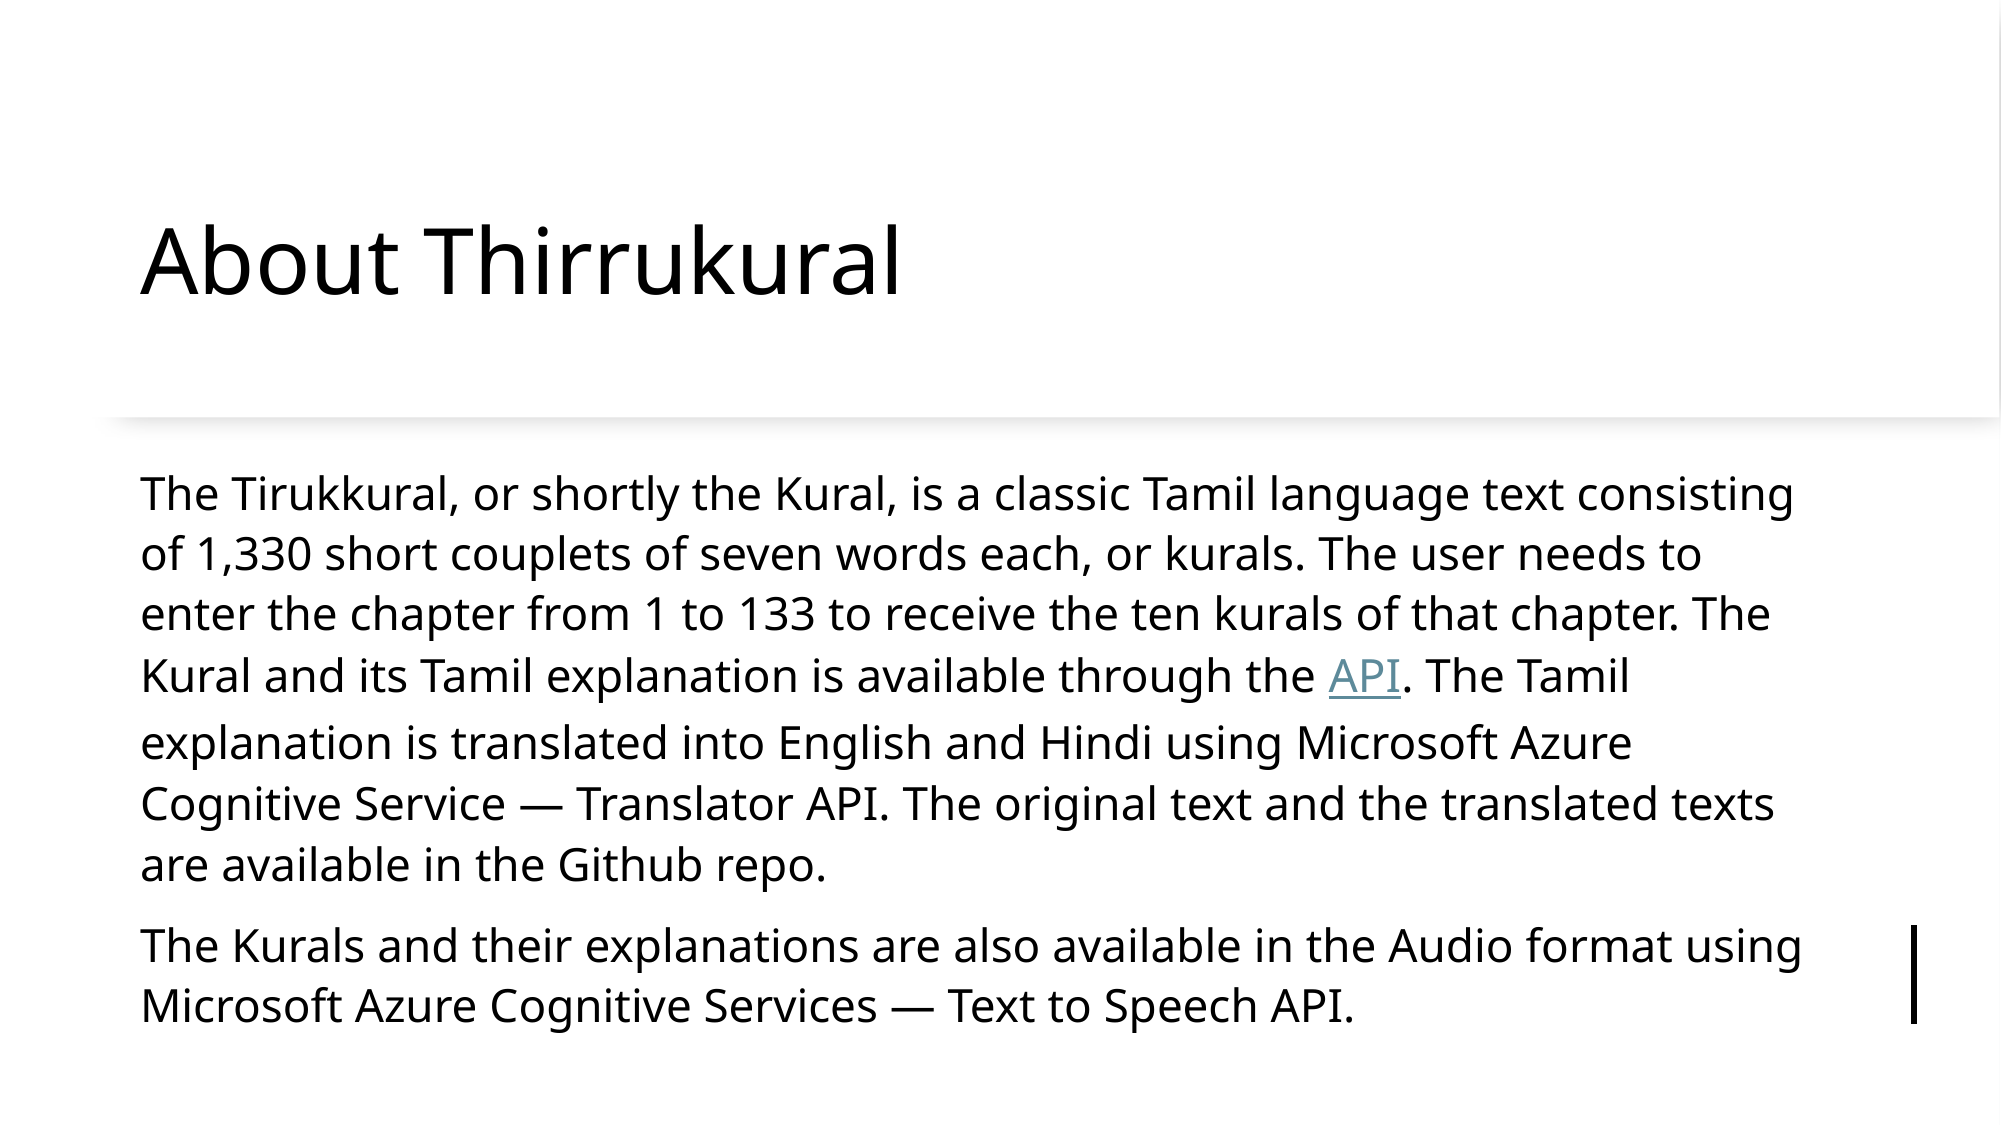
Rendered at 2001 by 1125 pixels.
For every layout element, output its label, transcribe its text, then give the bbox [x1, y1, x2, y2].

list The Tirukkural, or shortly the Kural, is a classic Tamil language text consisting of 1,330 short couplets of seven words each, or kurals. The user needs to enter the chapter from 1 to 133 to receive the ten kurals of that chapter. The Kural and its Tamil explanation is available through the API. The Tamil explanation is translated into English and Hindi using Microsoft Azure Cognitive Service — Translator API. The original text and the translated texts are available in the Github repo. The Kurals and their explanations are also available in the Audio format using Microsoft Azure Cognitive Services — Text to Speech API. [124, 451, 1828, 987]
title About Thirrukural [124, 140, 1828, 376]
